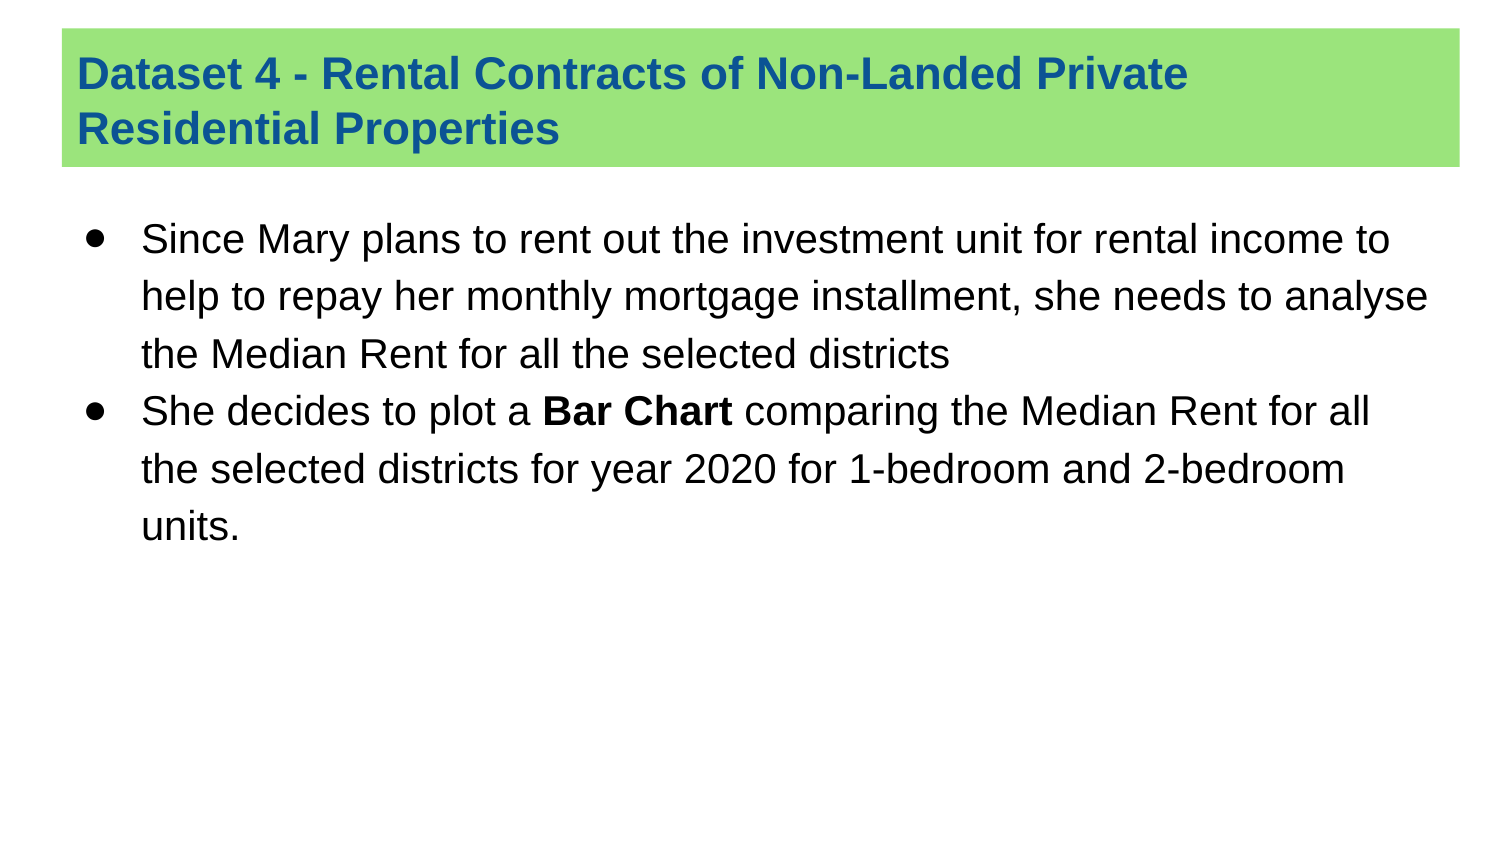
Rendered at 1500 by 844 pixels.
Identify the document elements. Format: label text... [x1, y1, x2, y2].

title Dataset 4 - Rental Contracts of Non-Landed Private Residential Properties [61, 28, 1460, 167]
list Since Mary plans to rent out the investment unit for rental income to help to repay her monthly mortgage installment, she needs to analyse the Median Rent for all the selected districts She decides to plot a Bar Chart comparing the Median Rent for all the selected districts for year 2020 for 1-bedroom and 2-bedroom units. [51, 189, 1449, 750]
